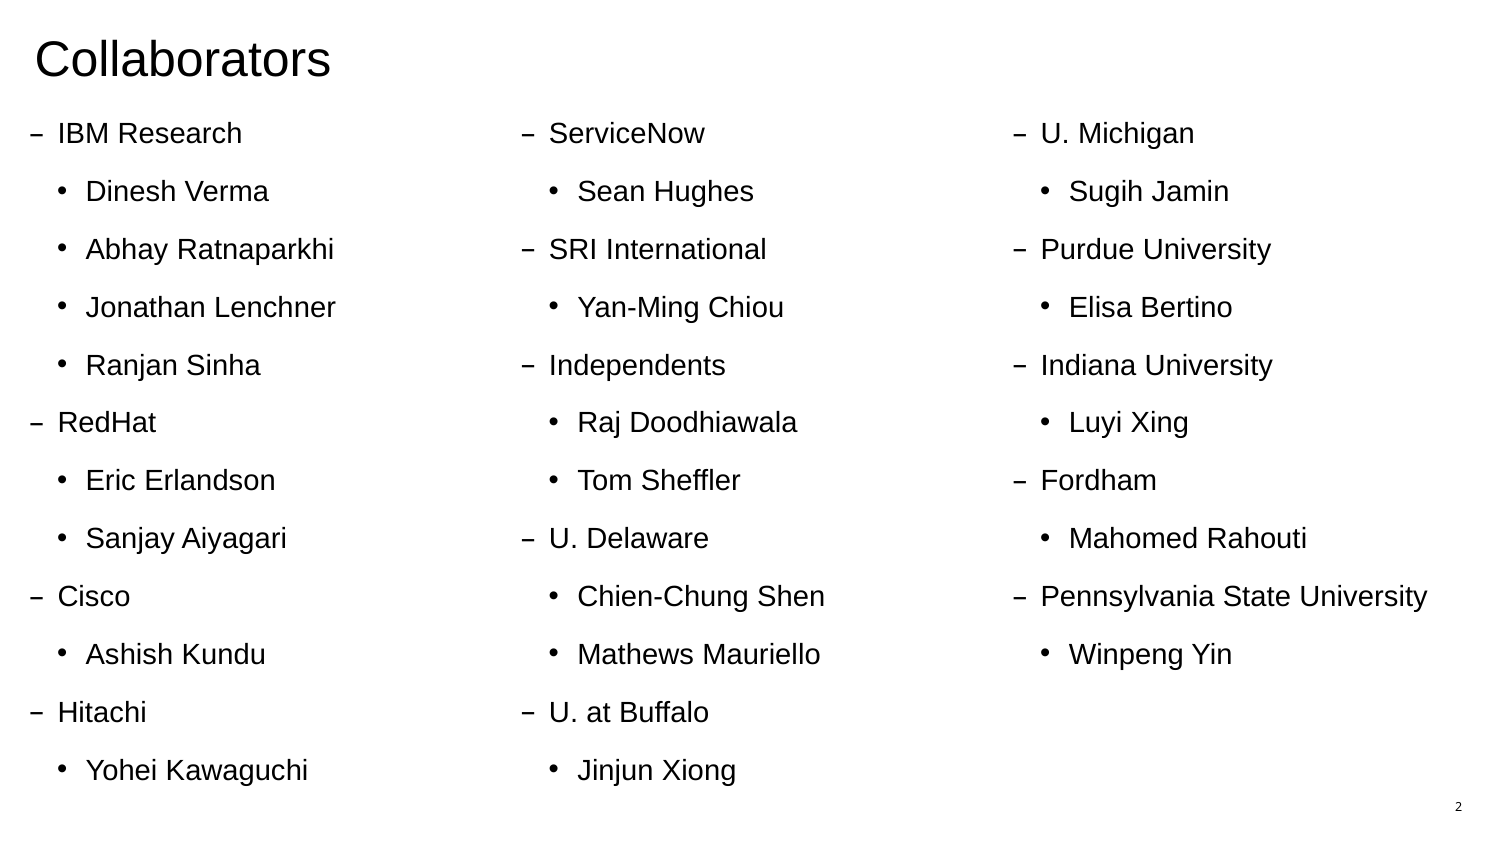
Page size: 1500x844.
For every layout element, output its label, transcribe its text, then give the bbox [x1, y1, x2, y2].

slide_number 2 [1162, 793, 1463, 821]
list IBM Research Dinesh Verma Abhay Ratnaparkhi Jonathan Lenchner Ranjan Sinha RedHat Eric Erlandson Sanjay Aiyagari Cisco Ashish Kundu Hitachi Yohei Kawaguchi [29, 114, 480, 648]
list ServiceNow Sean Hughes SRI International Yan-Ming Chiou Independents Raj Doodhiawala Tom Sheffler U. Delaware Chien-Chung Shen Mathews Mauriello U. at Buffalo Jinjun Xiong [520, 114, 971, 648]
list U. Michigan Sugih Jamin Purdue University Elisa Bertino Indiana University Luyi Xing Fordham Mahomed Rahouti Pennsylvania State University Winpeng Yin [1012, 114, 1463, 648]
title Collaborators [34, 33, 714, 165]
